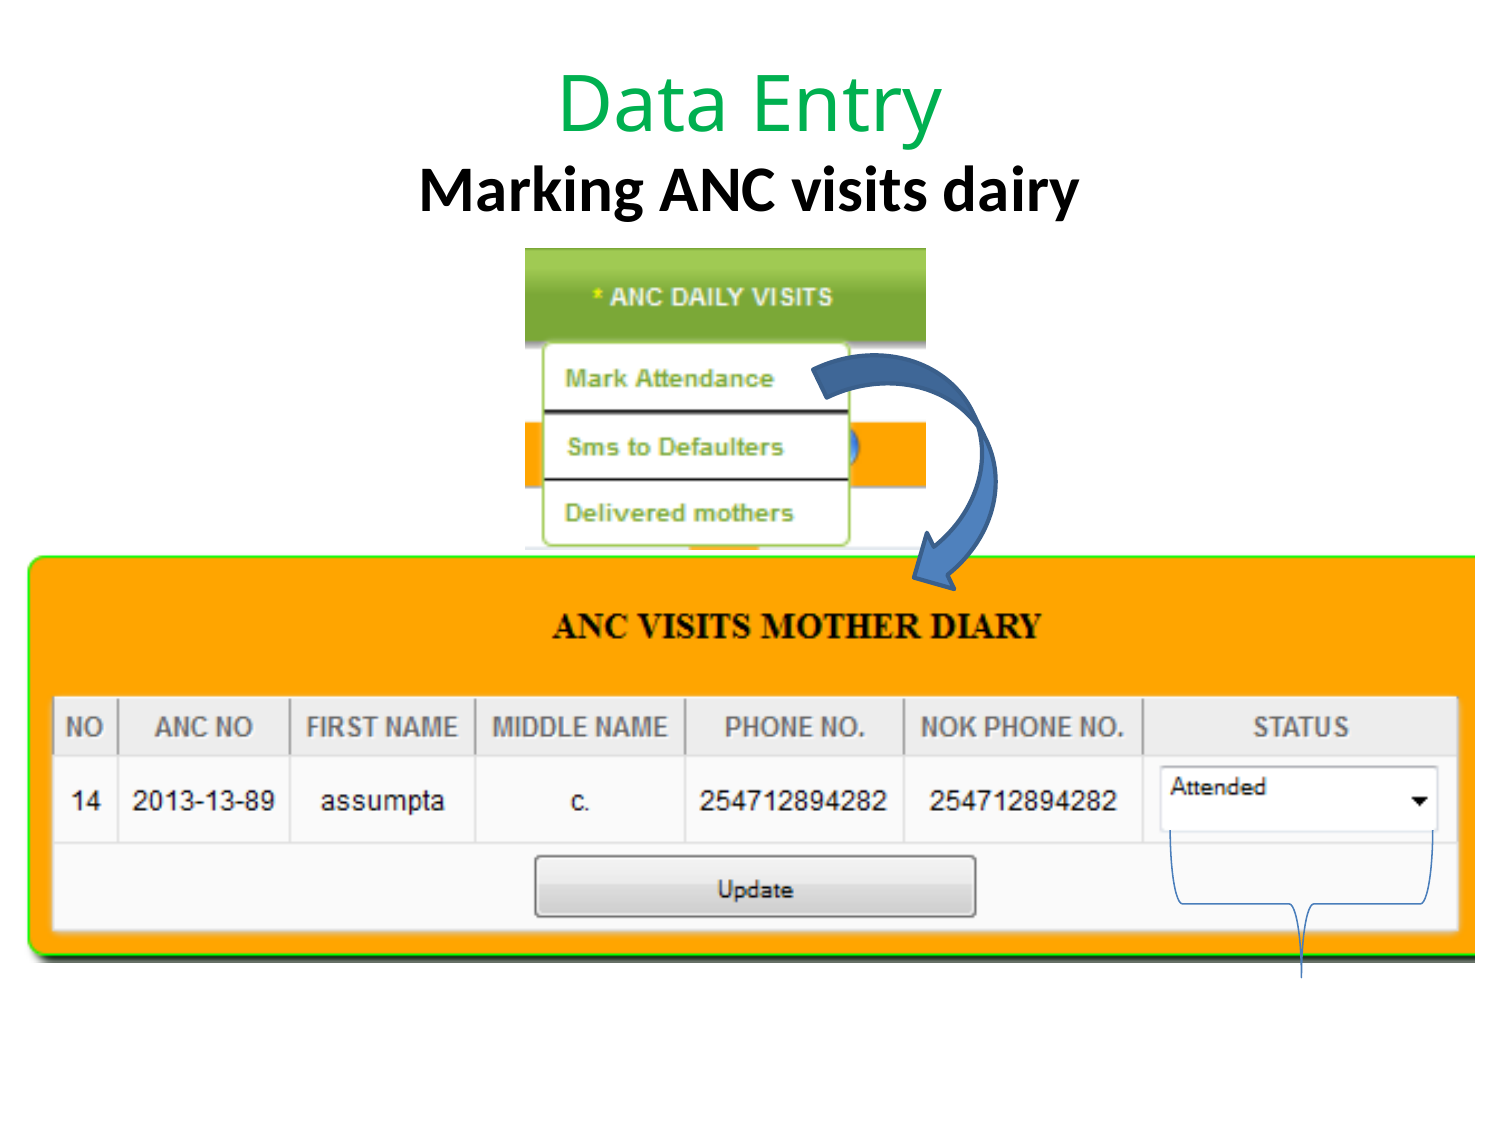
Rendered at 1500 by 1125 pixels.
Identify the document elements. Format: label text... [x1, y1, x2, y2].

text_box [931, 366, 998, 543]
picture [524, 248, 927, 551]
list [17, 544, 1476, 963]
title Data Entry Marking ANC visits dairy [75, 45, 1425, 233]
